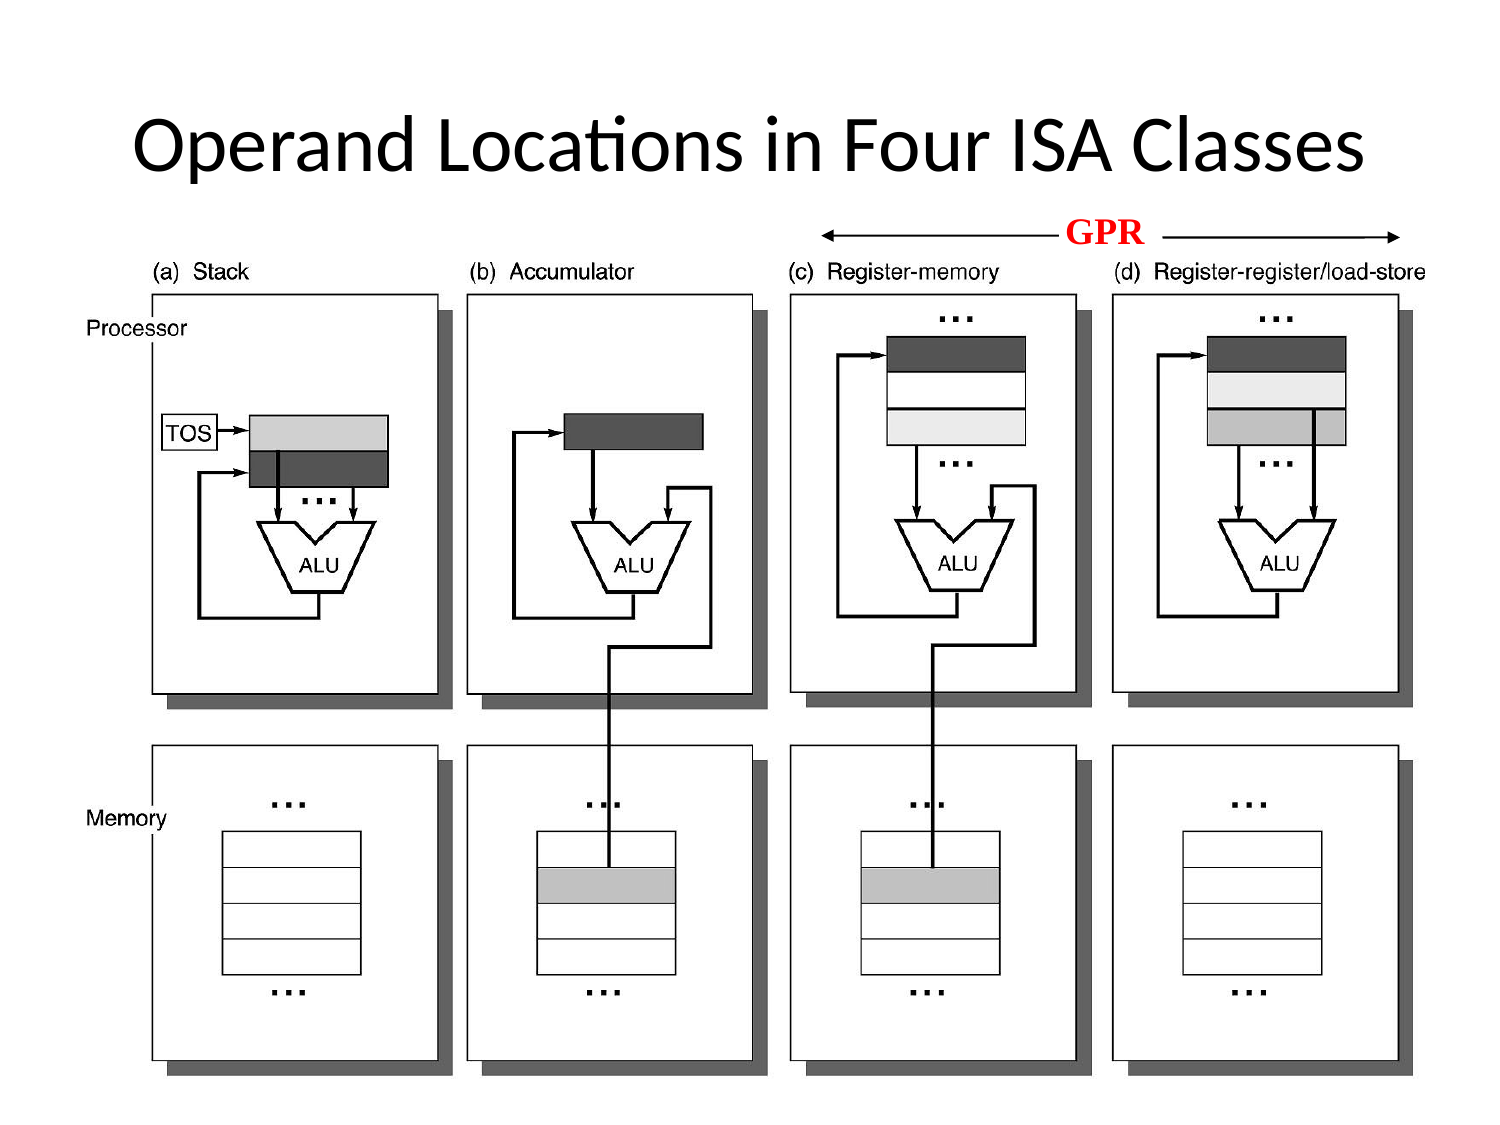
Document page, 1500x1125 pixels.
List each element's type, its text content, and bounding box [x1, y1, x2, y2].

picture [87, 262, 1426, 1098]
title Operand Locations in Four ISA Classes [75, 45, 1425, 233]
text_box GPR [1050, 199, 1160, 260]
text_box [821, 229, 1059, 242]
text_box [1162, 231, 1400, 244]
